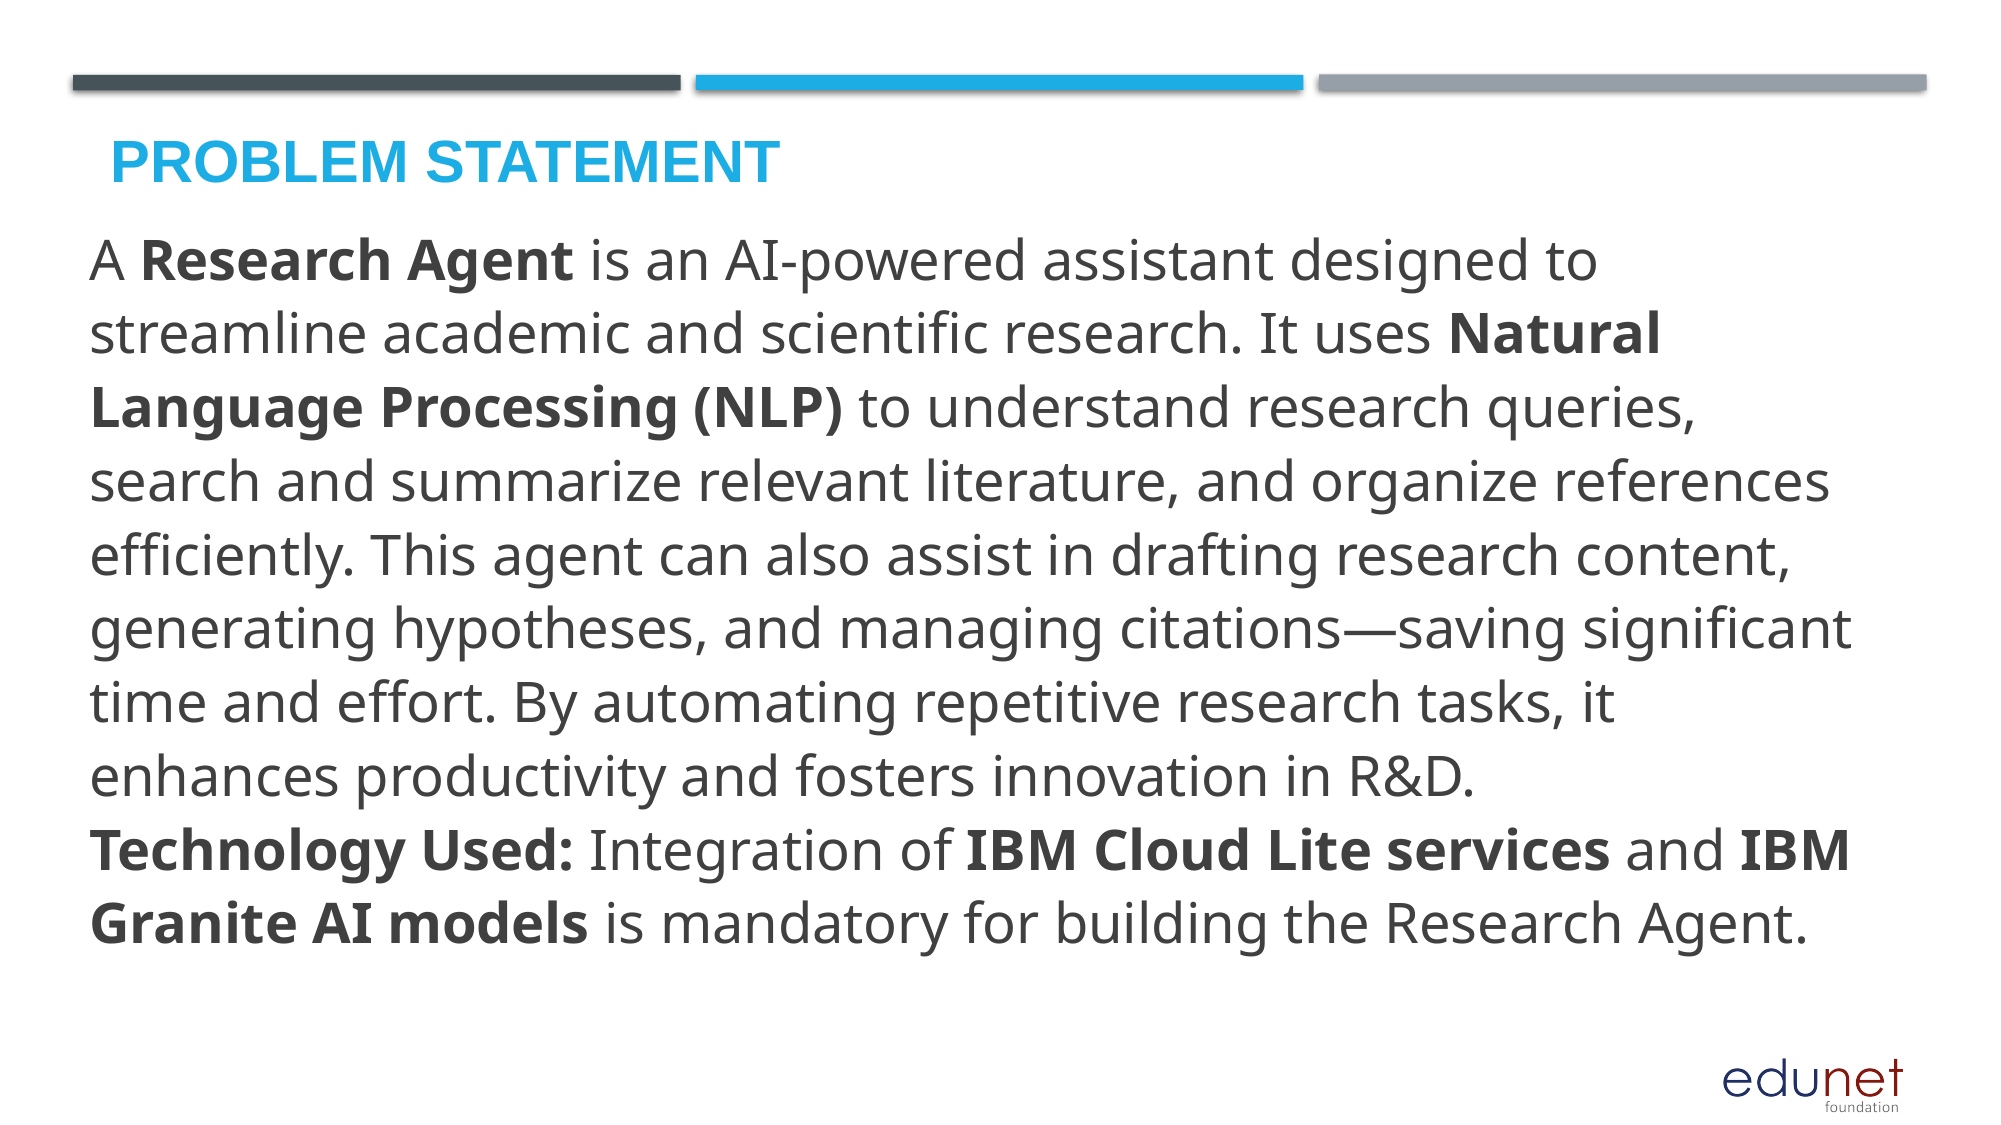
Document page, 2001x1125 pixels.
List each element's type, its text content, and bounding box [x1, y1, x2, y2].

title Problem Statement [95, 115, 1905, 203]
picture [1719, 1056, 1905, 1116]
list A Research Agent is an AI-powered assistant designed to streamline academic and scientific research. It uses Natural Language Processing (NLP) to understand research queries, search and summarize relevant literature, and organize references efficiently. This agent can also assist in drafting research content, generating hypotheses, and managing citations—saving significant time and effort. By automating repetitive research tasks, it enhances productivity and fosters innovation in R&D. Technology Used: Integration of IBM Cloud Lite services and IBM Granite AI models is mandatory for building the Research Agent. [74, 203, 1884, 970]
